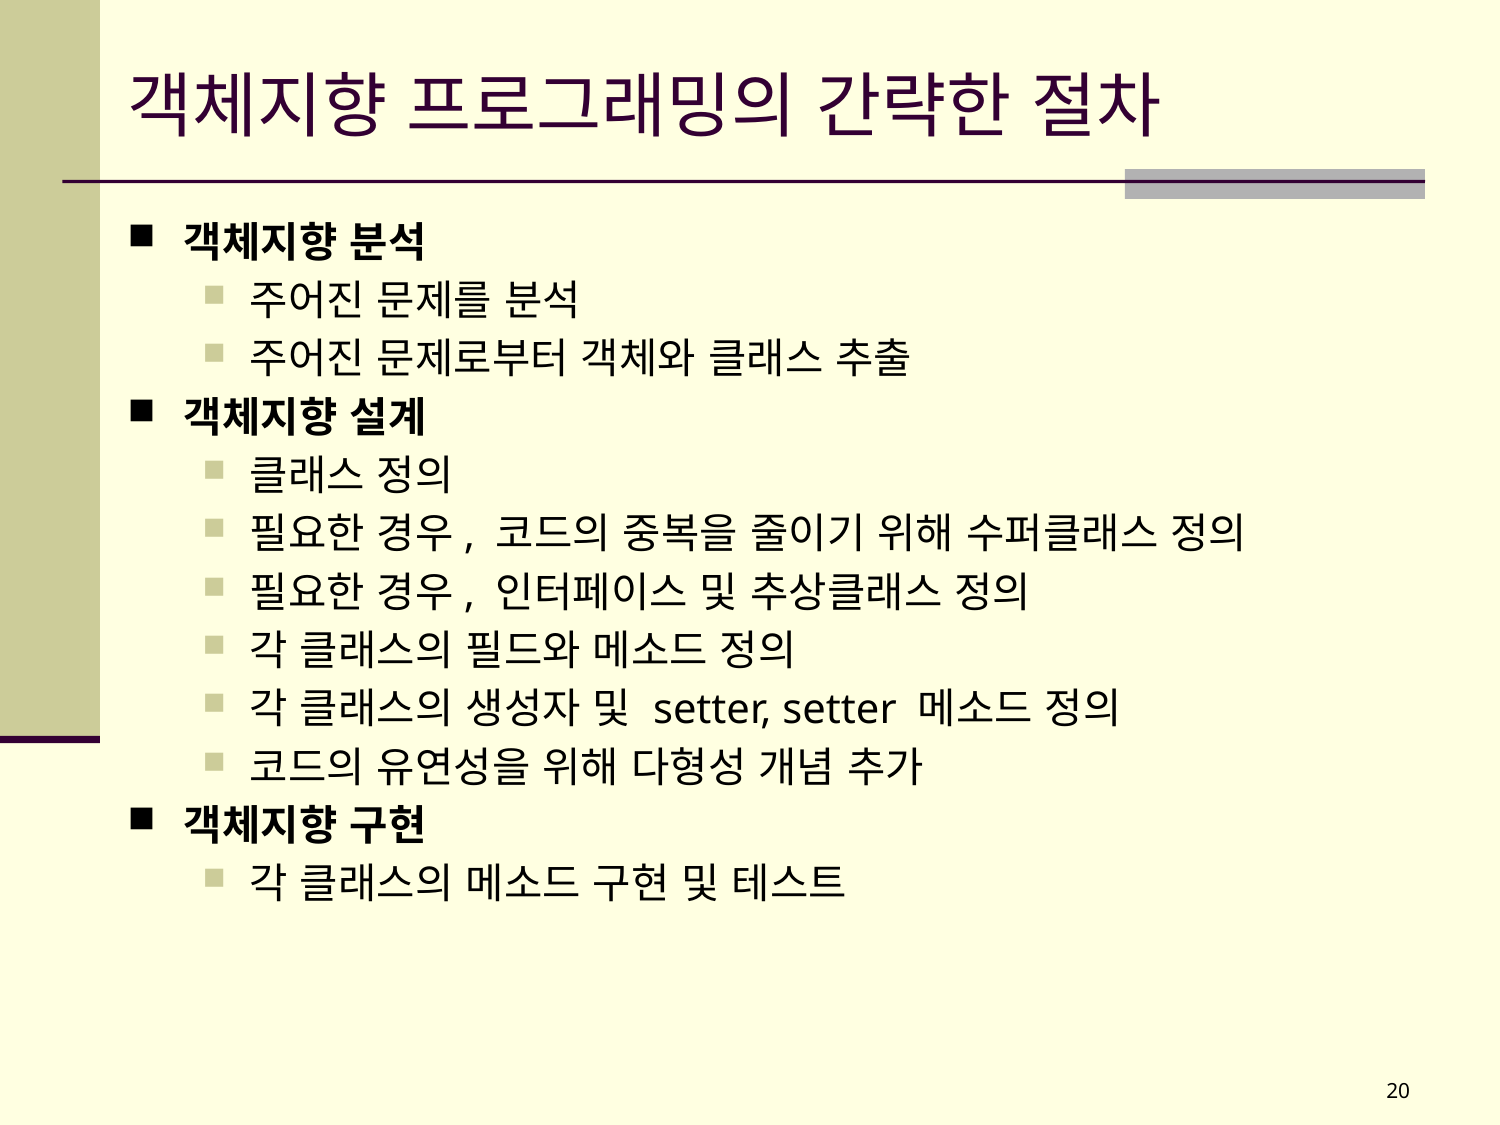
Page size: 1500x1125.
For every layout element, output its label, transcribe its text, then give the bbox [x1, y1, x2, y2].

title 객체지향 프로그래밍의 간략한 절차 [112, 45, 1425, 161]
list 객체지향 분석 주어진 문제를 분석 주어진 문제로부터 객체와 클래스 추출 객체지향 설계 클래스 정의 필요한 경우, 코드의 중복을 줄이기 위해 수퍼클래스 정의 필요한 경우, 인터페이스 및 추상클래스 정의 각 클래스의 필드와 메소드 정의 각 클래스의 생성자 및 setter, setter 메소드 정의 코드의 유연성을 위해 다형성 개념 추가 객체지향 구현 각 클래스의 메소드 구현 및 테스트 [112, 208, 1424, 1059]
slide_number 20 [1112, 1070, 1425, 1100]
